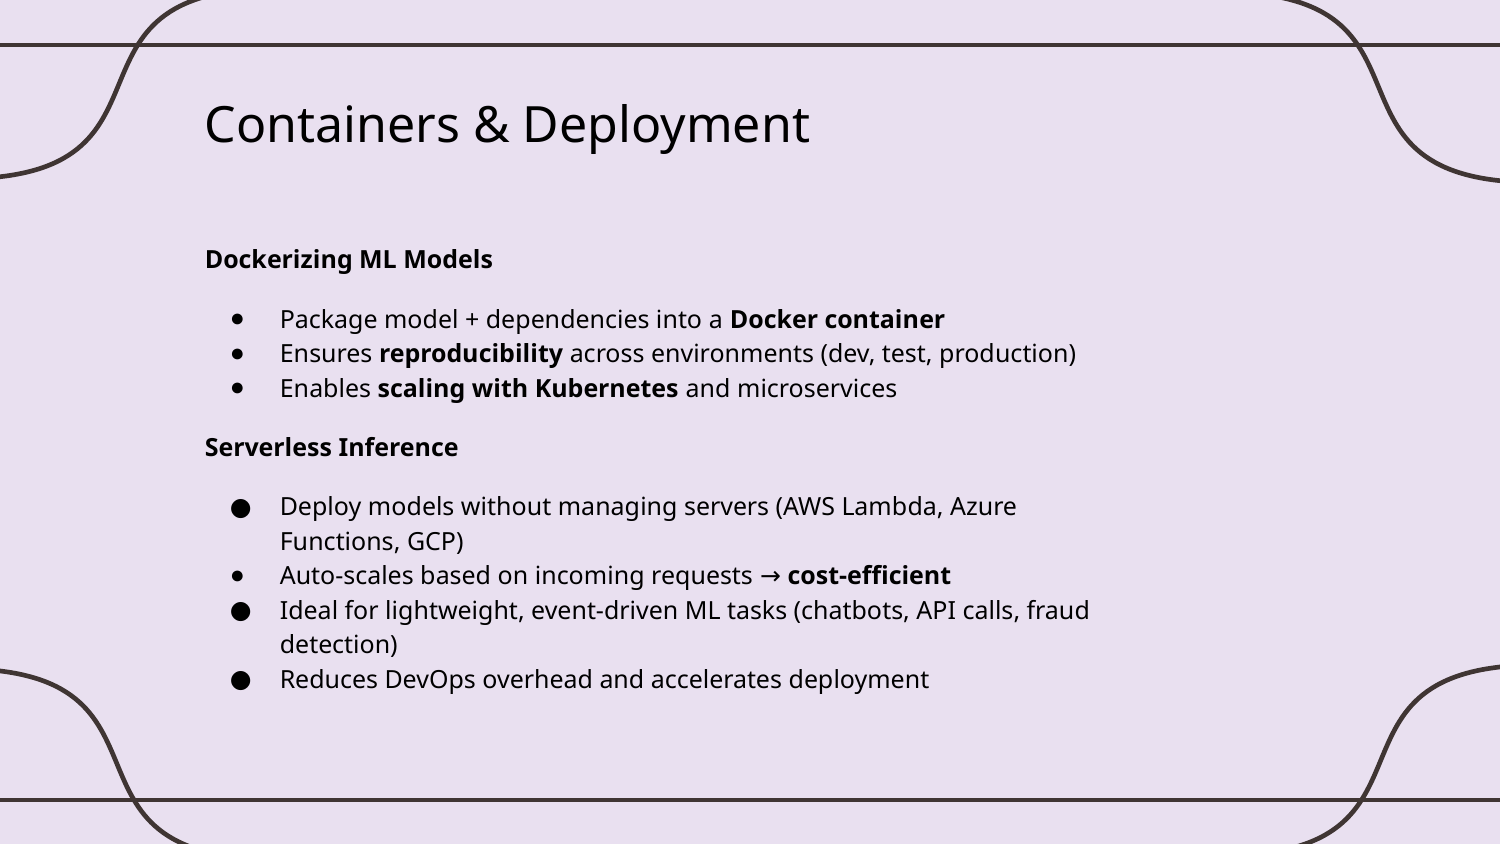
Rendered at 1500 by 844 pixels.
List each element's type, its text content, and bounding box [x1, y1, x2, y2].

title Containers & Deployment [189, 53, 941, 191]
subtitle Dockerizing ML Models Package model + dependencies into a Docker container Ensures reproducibility across environments (dev, test, production) Enables scaling with Kubernetes and microservices Serverless Inference Deploy models without managing servers (AWS Lambda, Azure Functions, GCP) Auto-scales based on incoming requests → cost-efficient Ideal for lightweight, event-driven ML tasks (chatbots, API calls, fraud detection) Reduces DevOps overhead and accelerates deployment [189, 279, 1128, 713]
